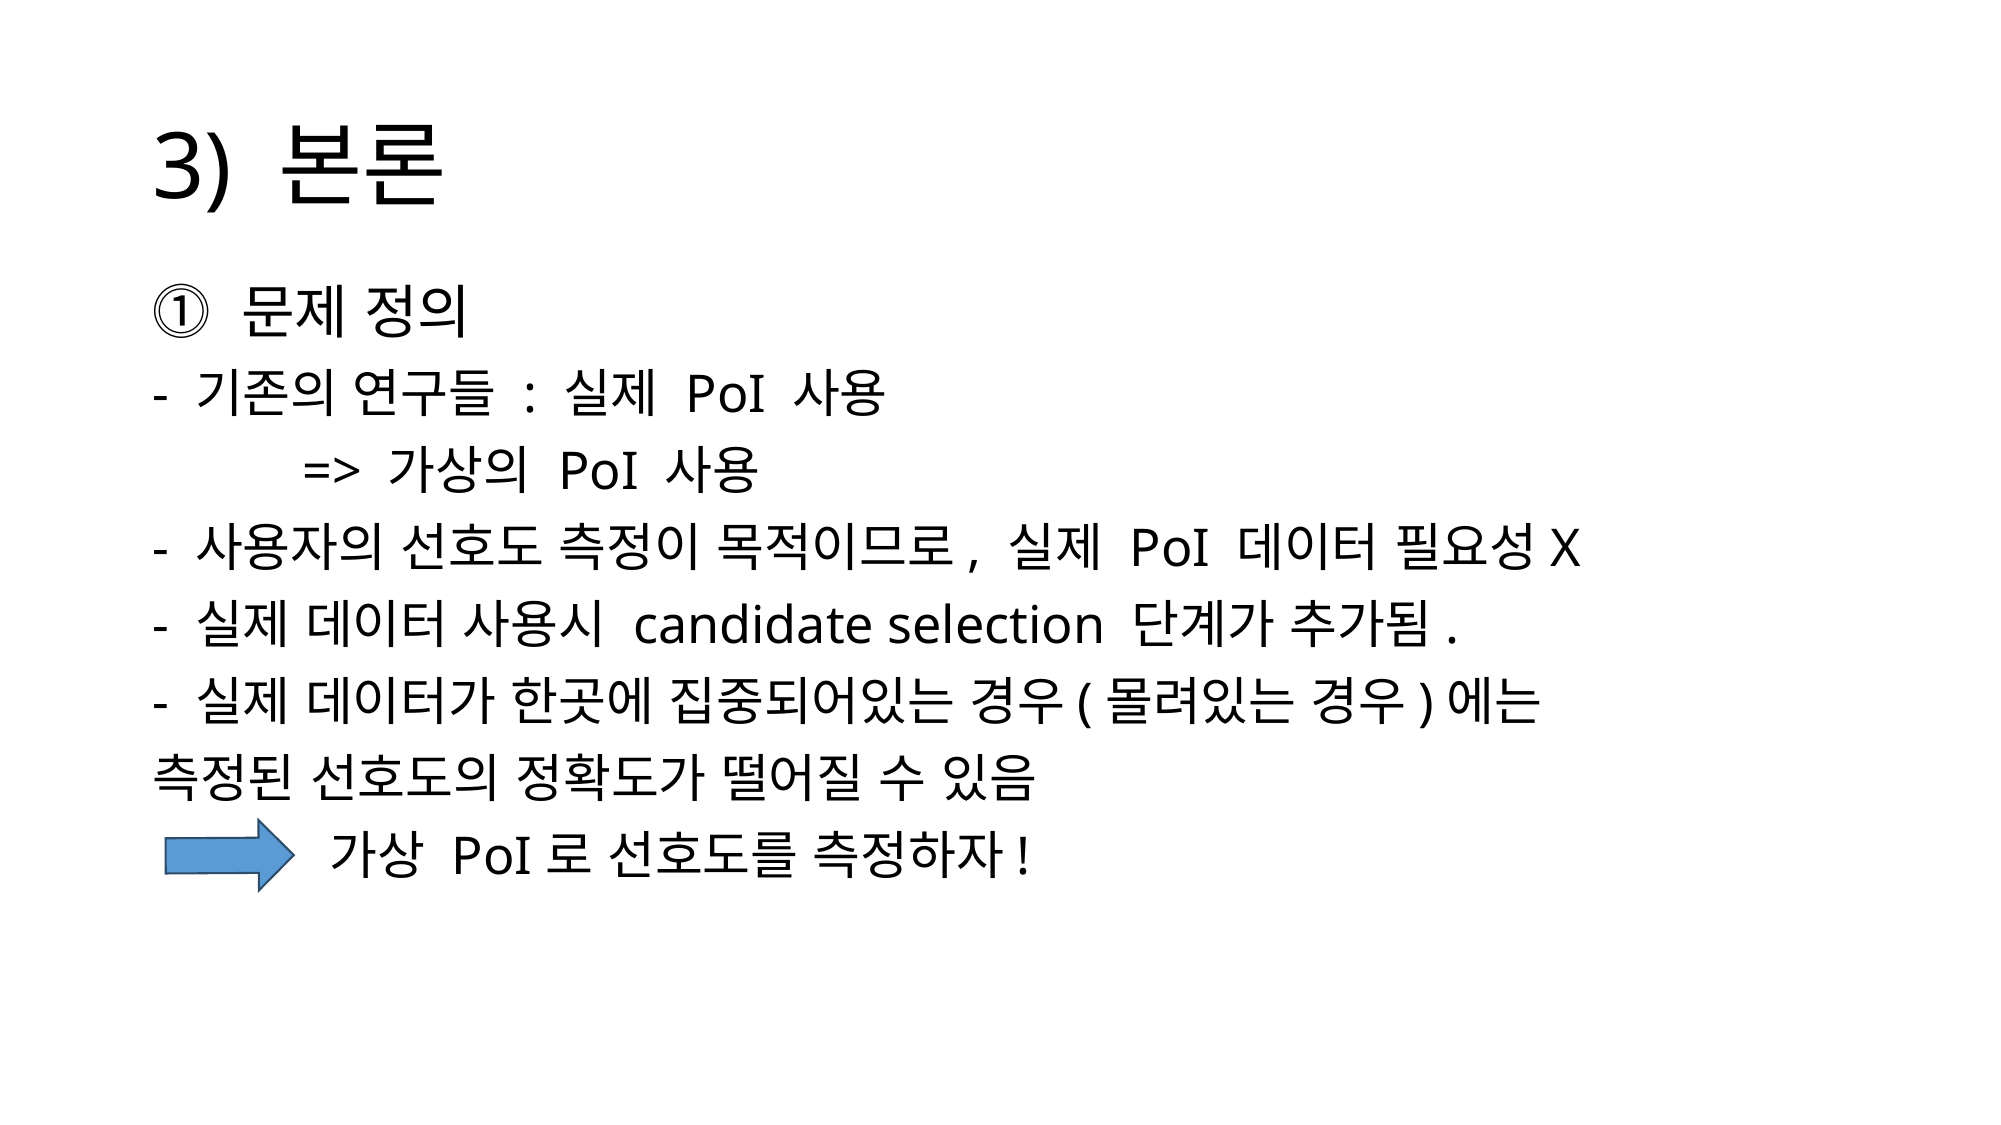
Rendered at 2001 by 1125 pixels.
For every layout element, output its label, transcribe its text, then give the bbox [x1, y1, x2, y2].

list ⓵ 문제 정의 - 기존의 연구들 : 실제 PoI 사용 => 가상의 PoI 사용 - 사용자의 선호도 측정이 목적이므로, 실제 PoI 데이터 필요성X - 실제 데이터 사용시 candidate selection 단계가 추가됨. - 실제 데이터가 한곳에 집중되어있는 경우(몰려있는 경우)에는 측정된 선호도의 정확도가 떨어질 수 있음 가상 PoI로 선호도를 측정하자! [137, 276, 1863, 990]
text_box [164, 817, 296, 893]
title 3) 본론 [137, 59, 1863, 276]
